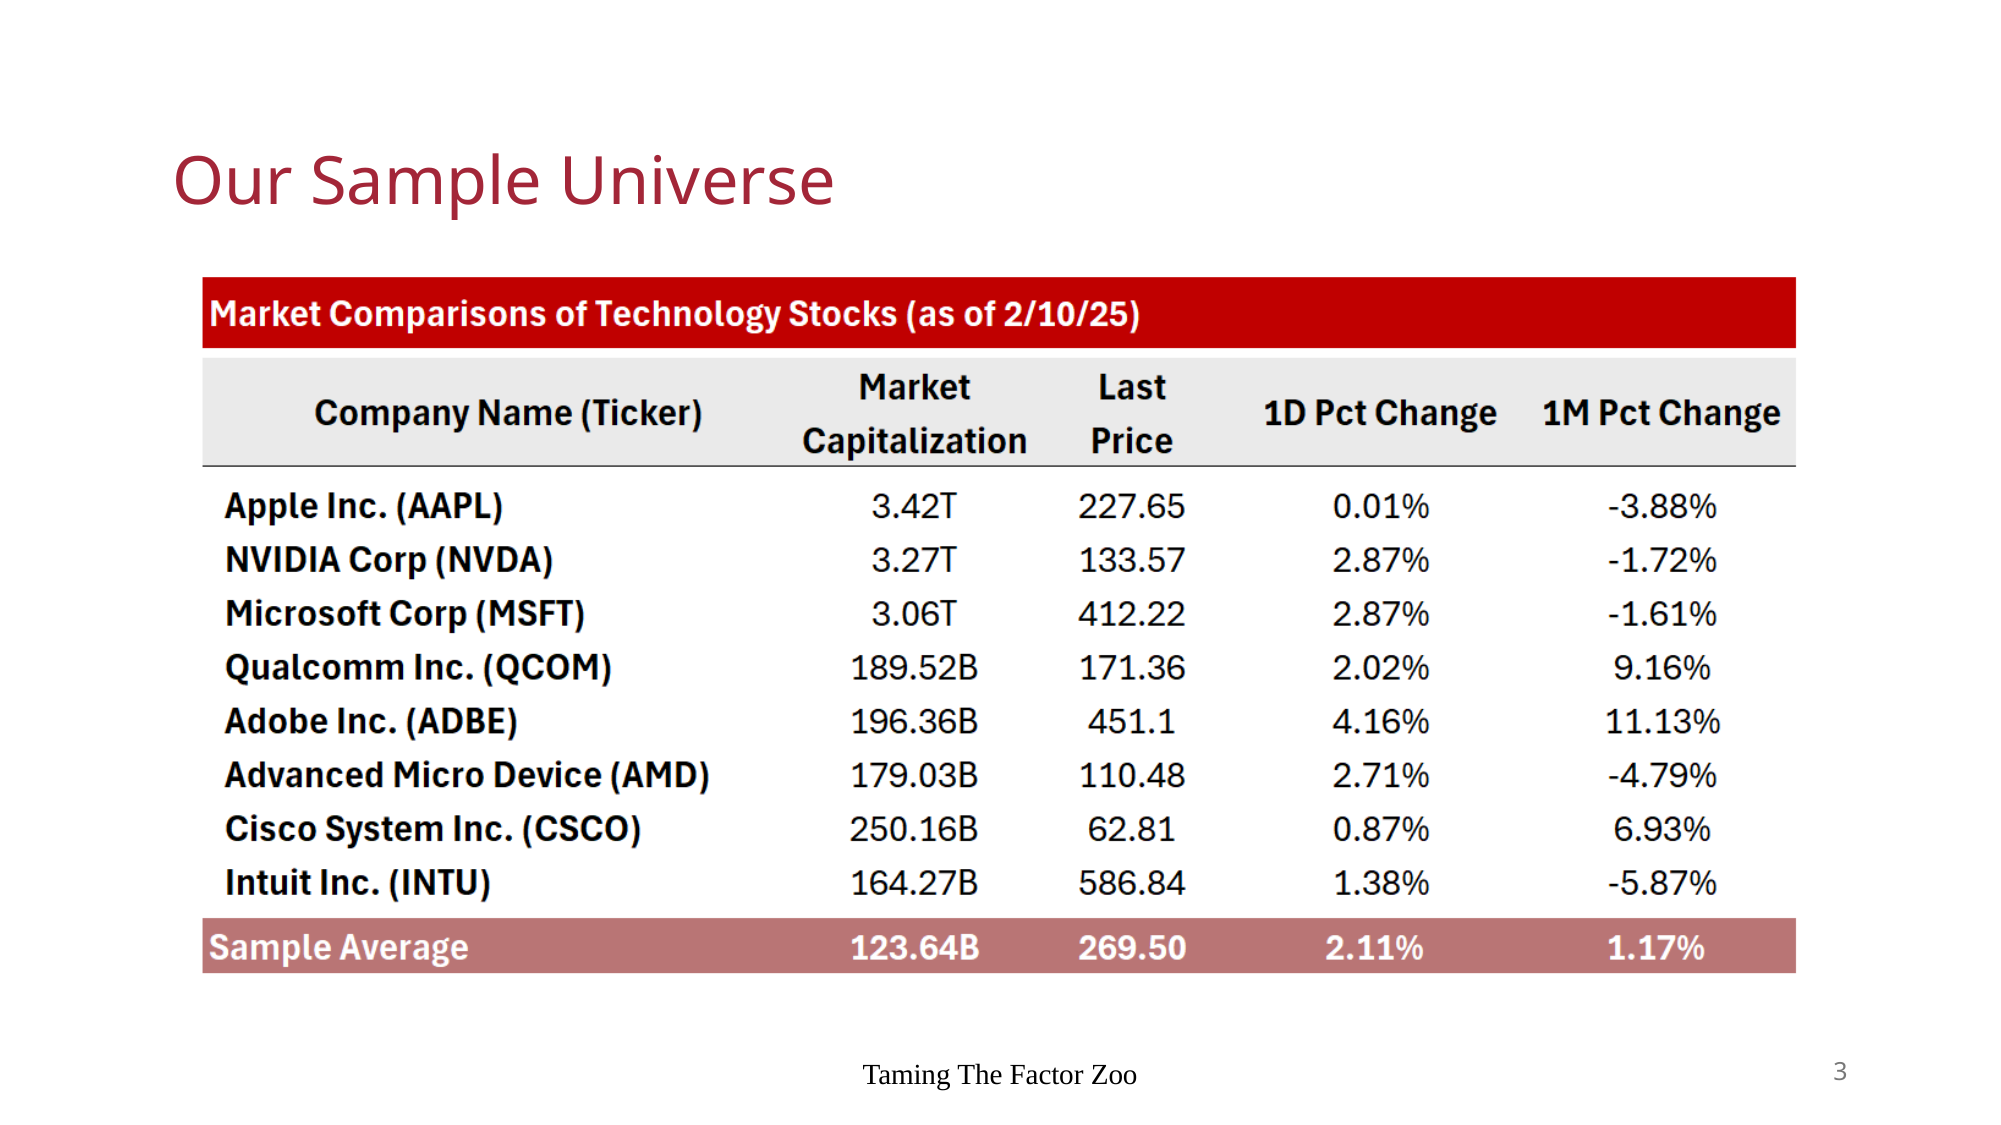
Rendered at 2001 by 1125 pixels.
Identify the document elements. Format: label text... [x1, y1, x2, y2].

picture [187, 264, 1813, 995]
footer Taming The Factor Zoo [662, 1042, 1338, 1103]
text_box Our Sample Universe [157, 130, 1516, 226]
slide_number 3 [1412, 1042, 1863, 1103]
